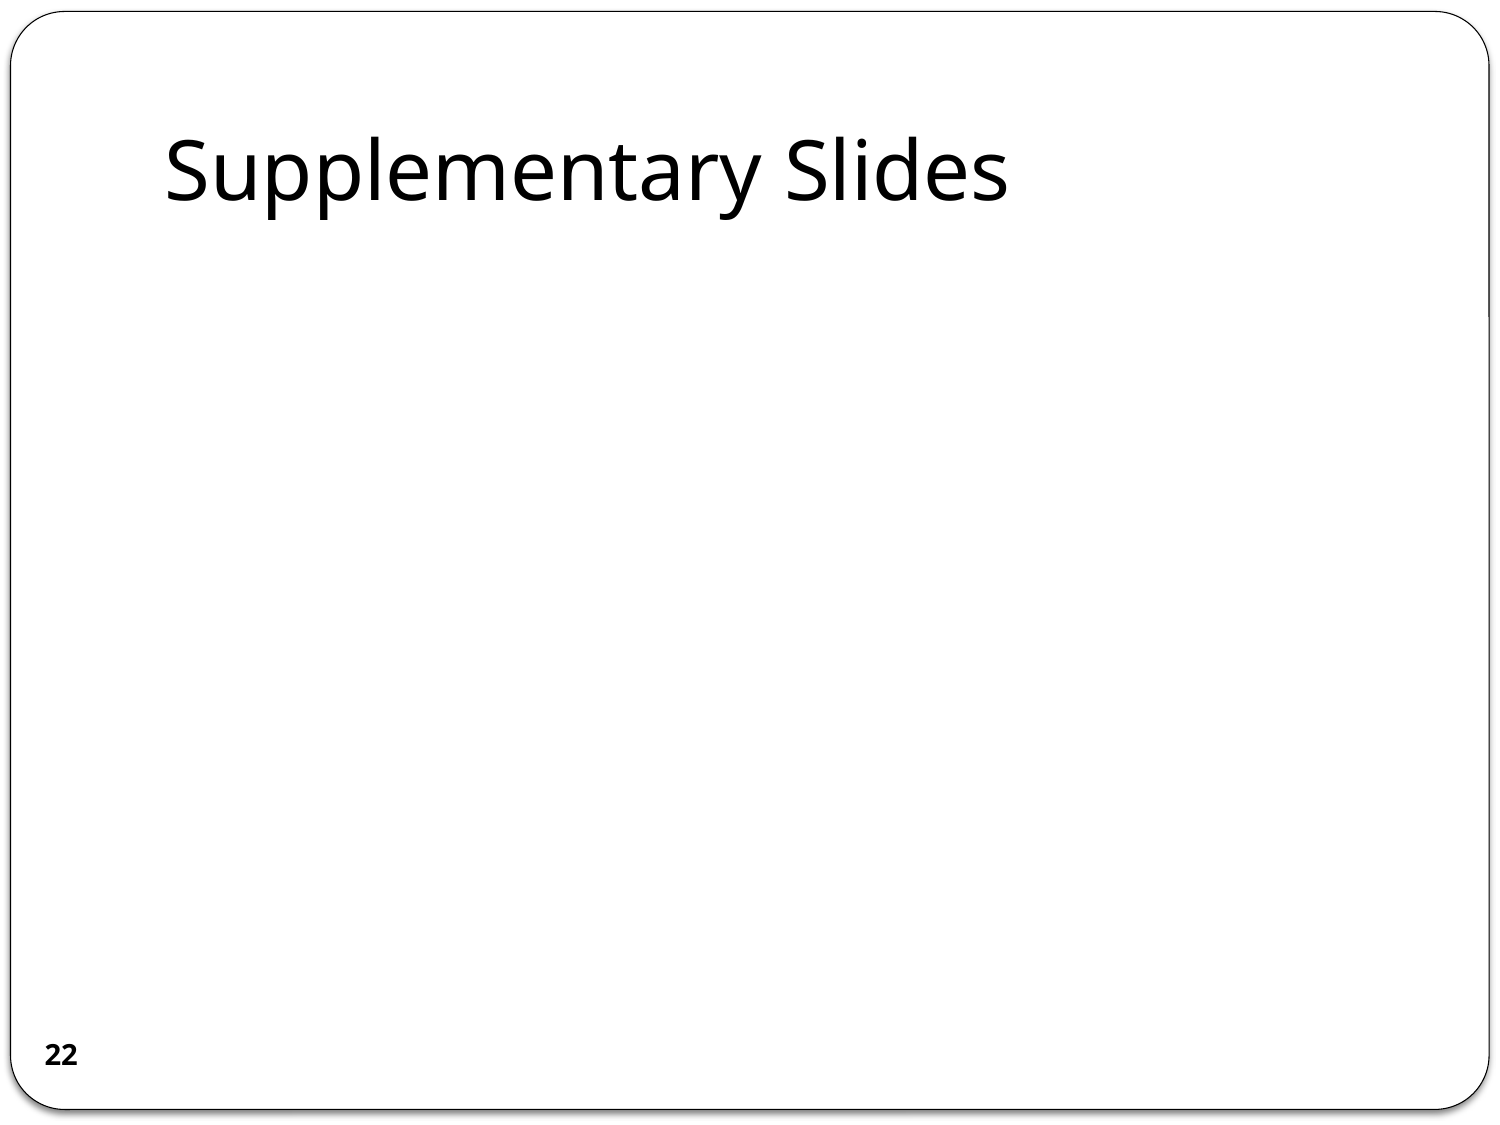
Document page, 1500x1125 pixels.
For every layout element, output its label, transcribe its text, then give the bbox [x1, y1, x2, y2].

title Supplementary Slides [150, 45, 1425, 233]
slide_number 22 [23, 1018, 99, 1094]
